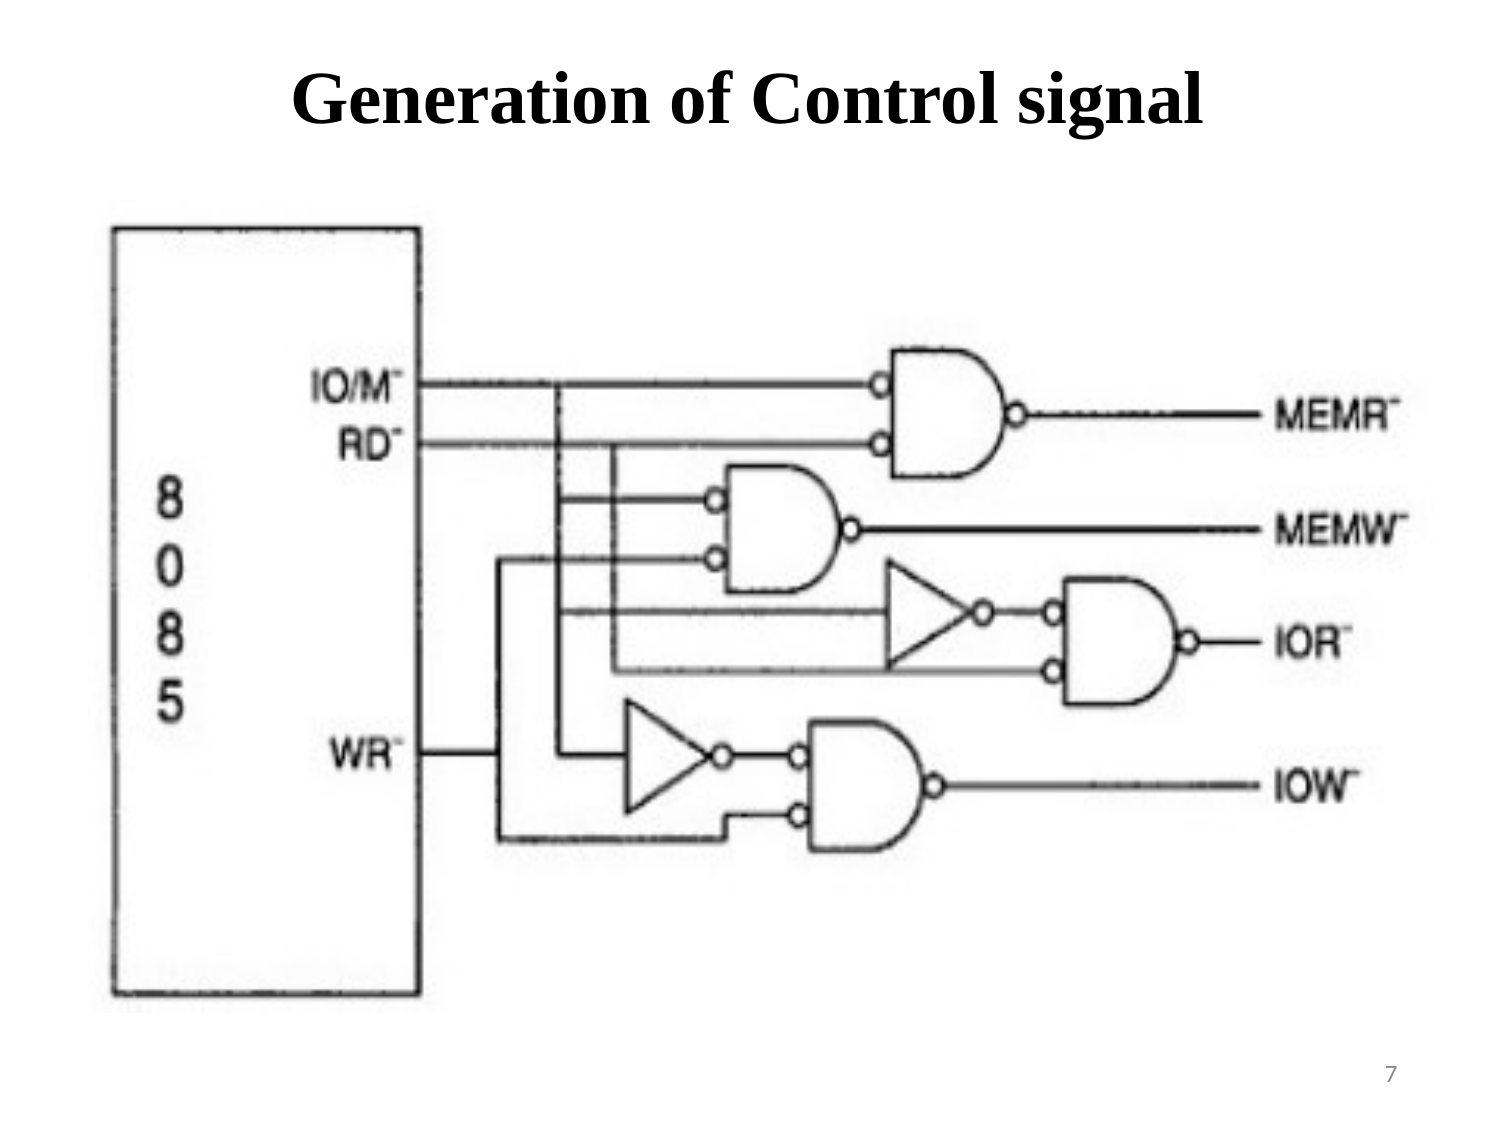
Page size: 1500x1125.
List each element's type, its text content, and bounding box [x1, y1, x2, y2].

title Generation of Control signal [288, 46, 1211, 199]
text_box [87, 199, 1435, 1013]
slide_number 7 [1378, 1061, 1417, 1125]
